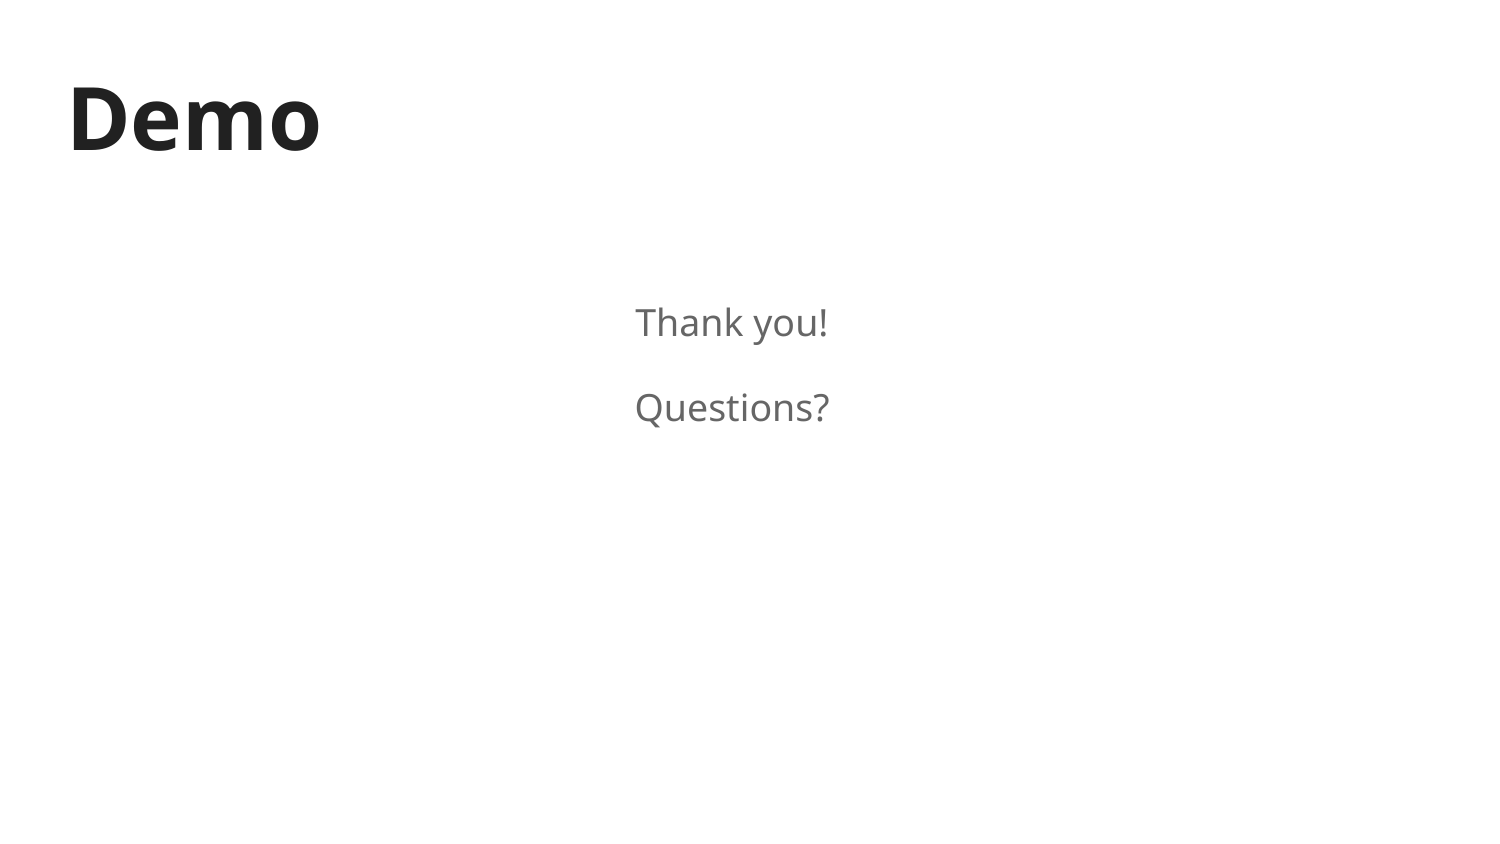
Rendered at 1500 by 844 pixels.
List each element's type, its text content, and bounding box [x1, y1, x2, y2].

title Demo [51, 48, 1449, 180]
list Thank you! Questions? [33, 277, 1431, 826]
